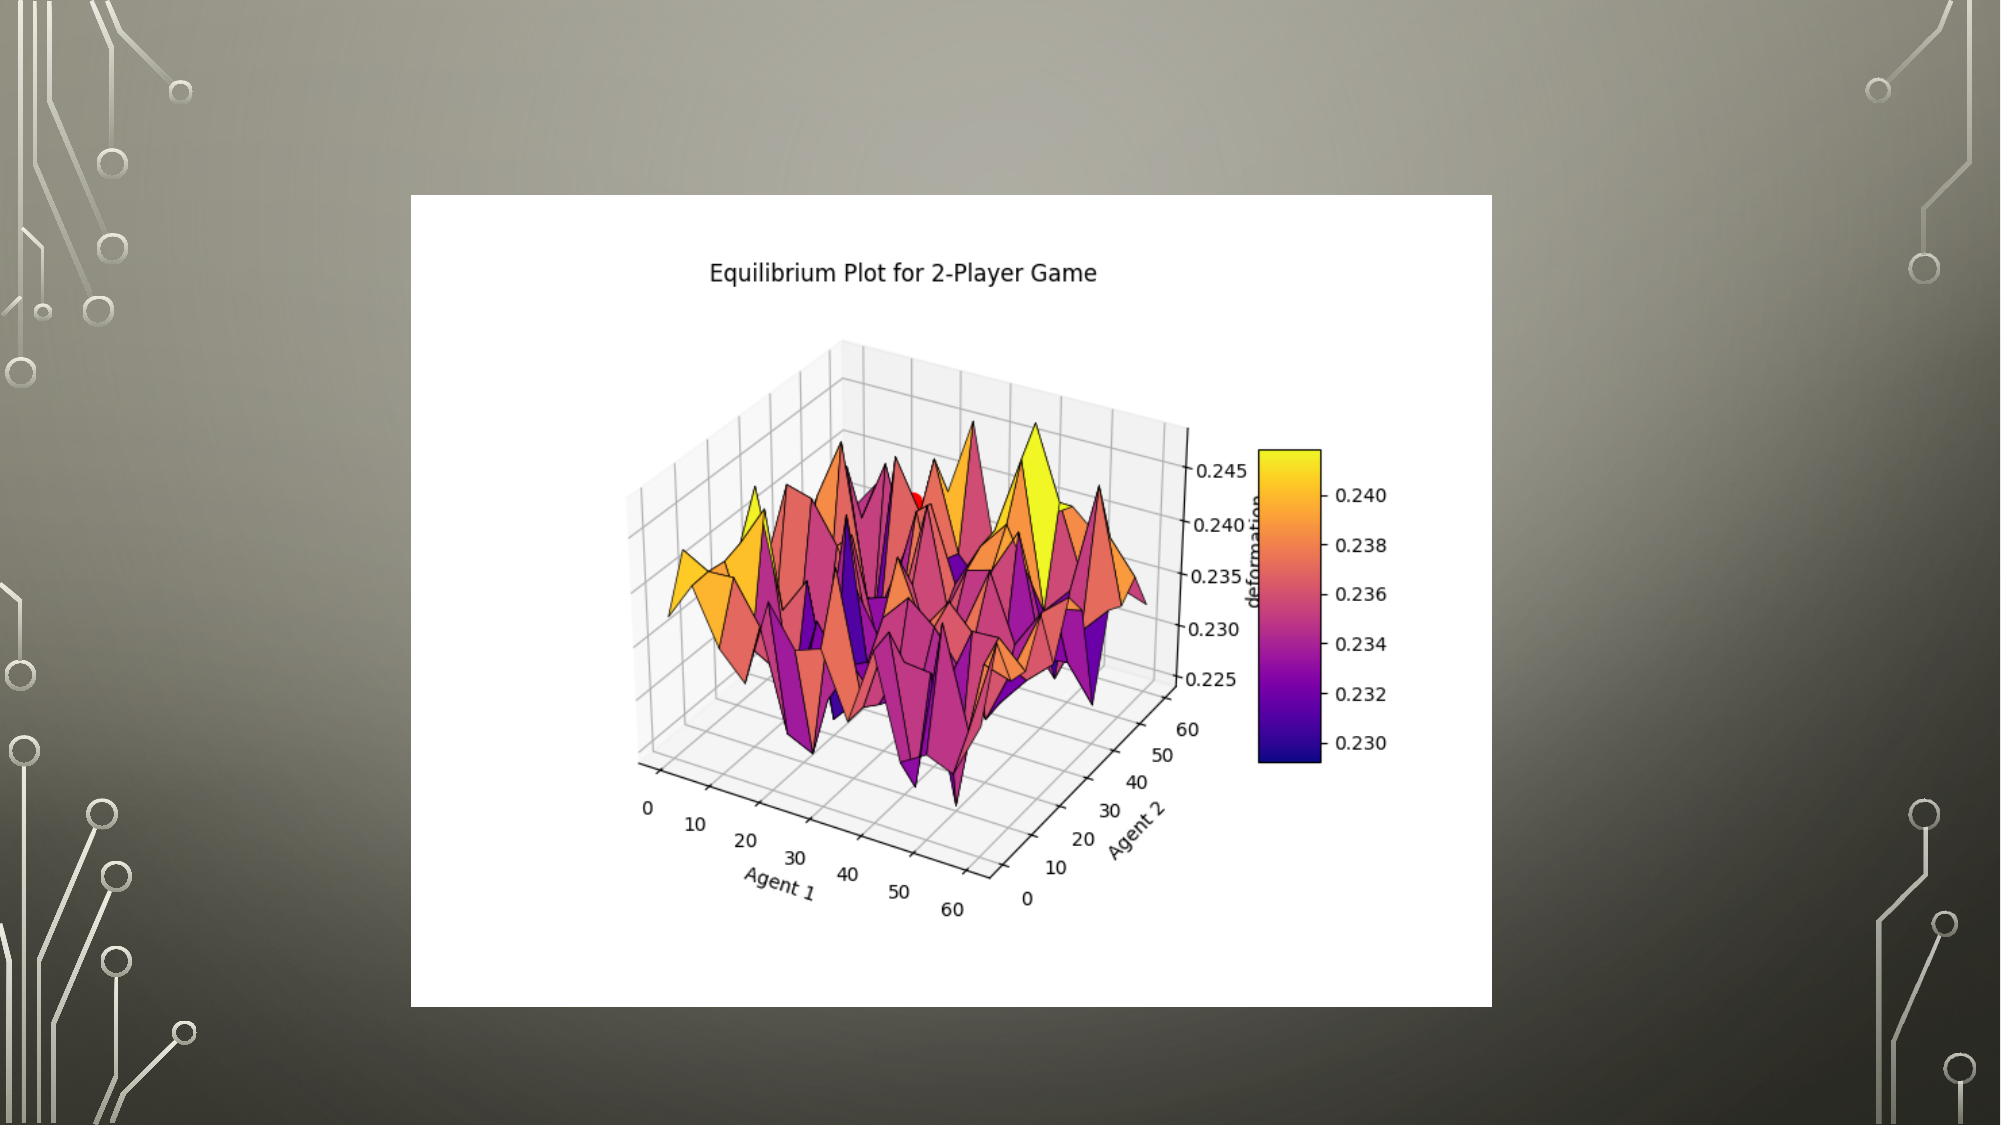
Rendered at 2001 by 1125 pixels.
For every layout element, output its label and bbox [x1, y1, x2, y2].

list [410, 195, 1493, 1007]
